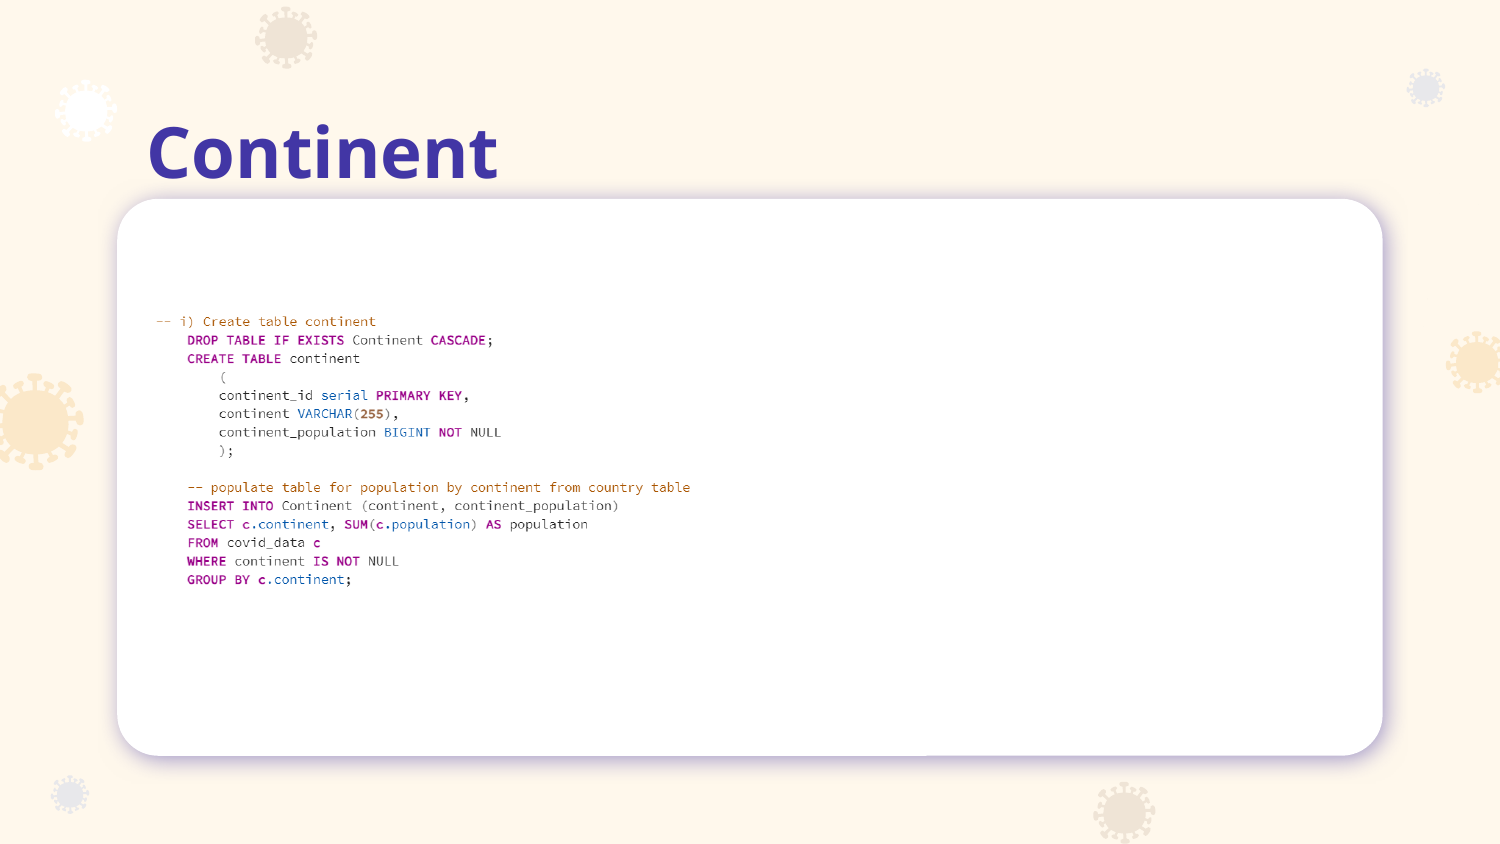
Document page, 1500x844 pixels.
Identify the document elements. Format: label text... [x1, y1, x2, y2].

title Continent [131, 92, 1399, 187]
picture [153, 303, 1377, 604]
